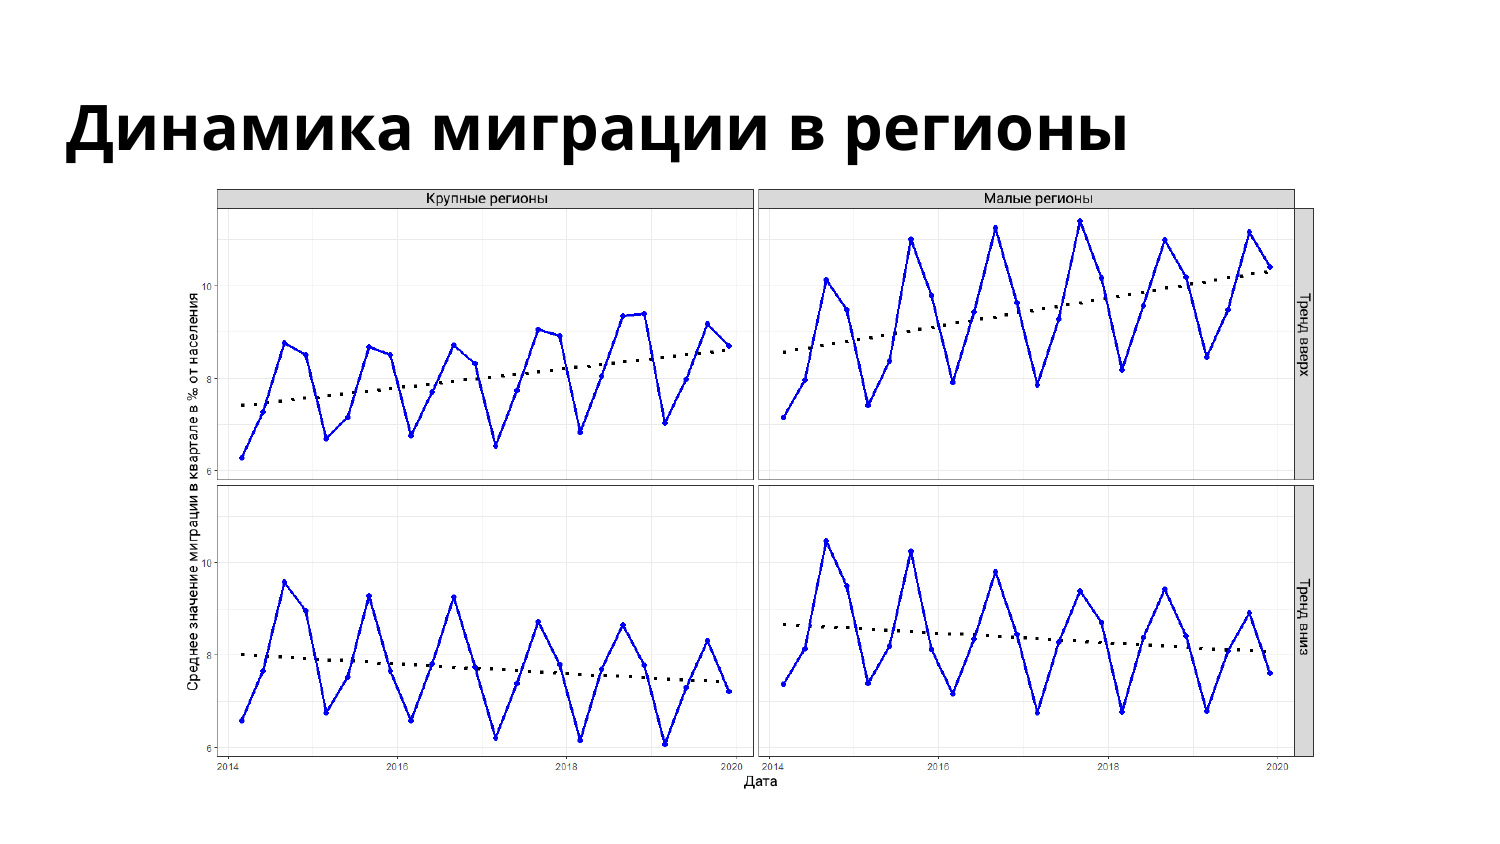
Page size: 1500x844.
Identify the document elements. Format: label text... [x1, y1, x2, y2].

title Динамика миграции в регионы [51, 72, 1449, 167]
picture [180, 186, 1320, 792]
